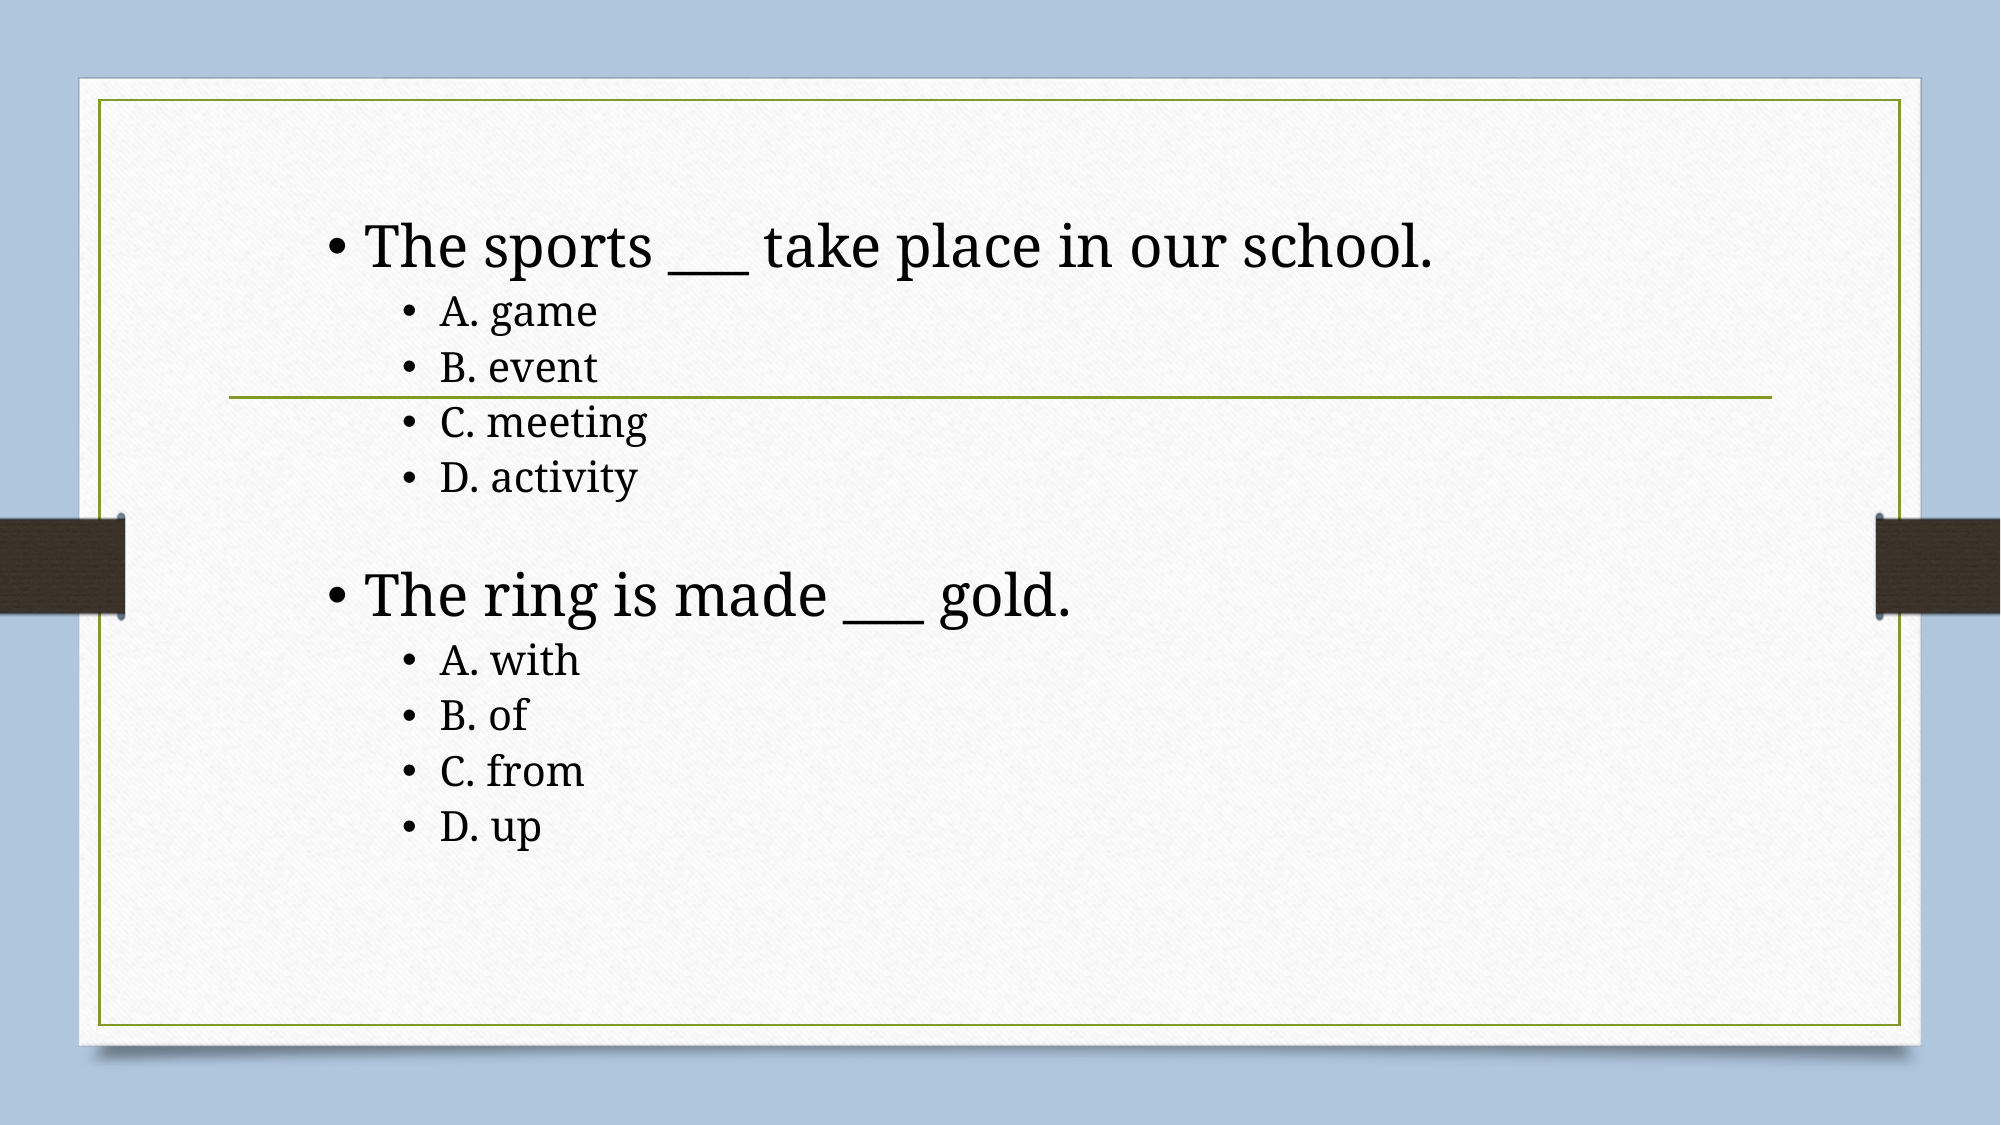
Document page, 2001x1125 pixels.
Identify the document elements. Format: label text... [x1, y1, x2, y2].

picture [0, 0, 2001, 1125]
text_box The sports ___ take place in our school. A. game B. event C. meeting D. activity [312, 209, 1708, 516]
text_box The ring is made ___ gold. A. with B. of C. from D. up [311, 558, 1731, 908]
